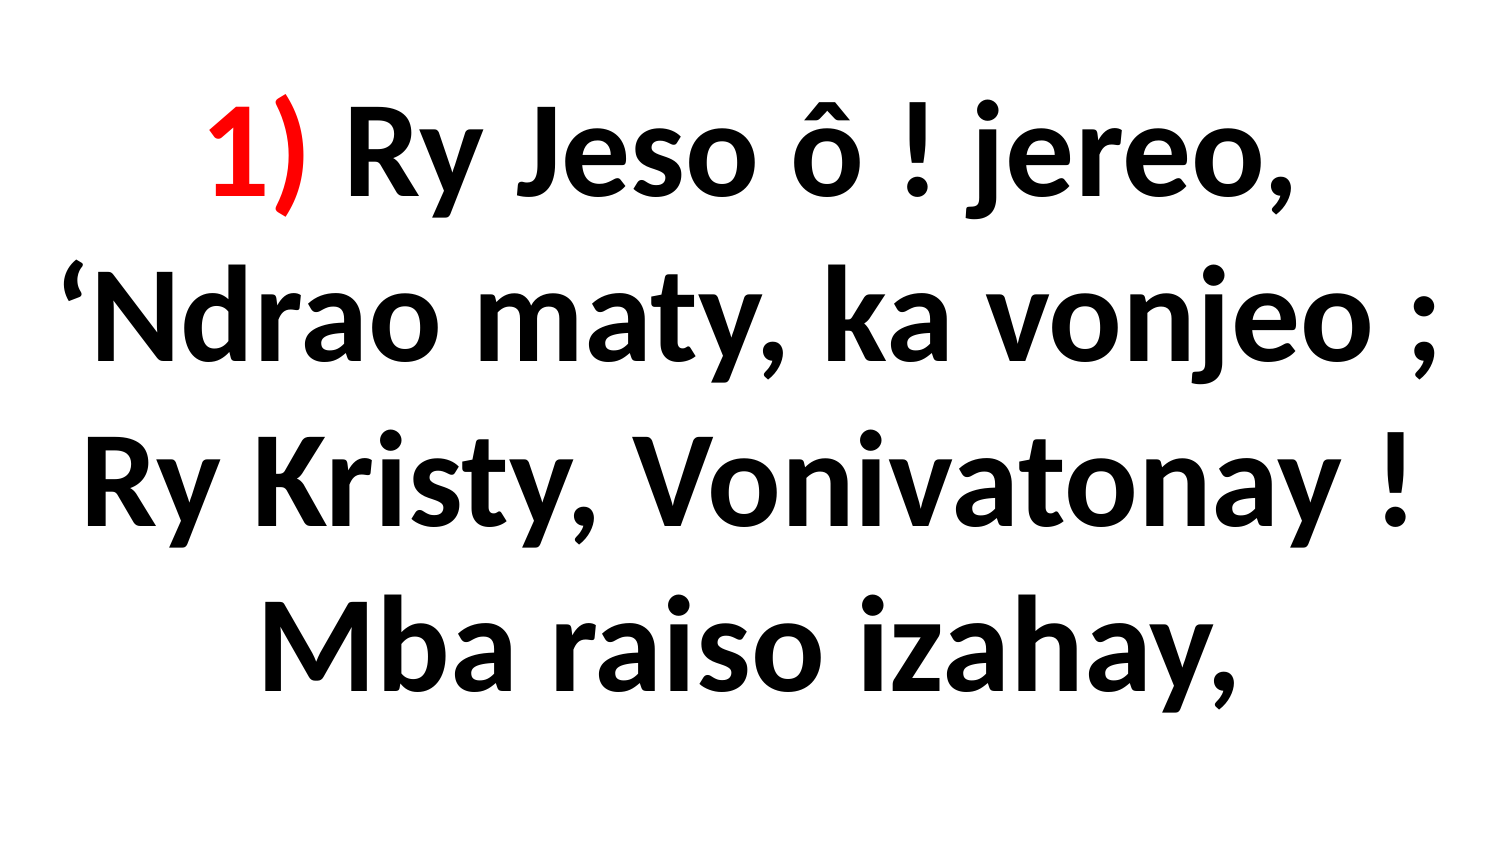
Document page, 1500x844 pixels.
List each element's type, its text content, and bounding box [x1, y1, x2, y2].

title 1) Ry Jeso ô ! jereo, ‘Ndrao maty, ka vonjeo ; Ry Kristy, Vonivatonay ! Mba raiso izahay, [0, 309, 1500, 470]
